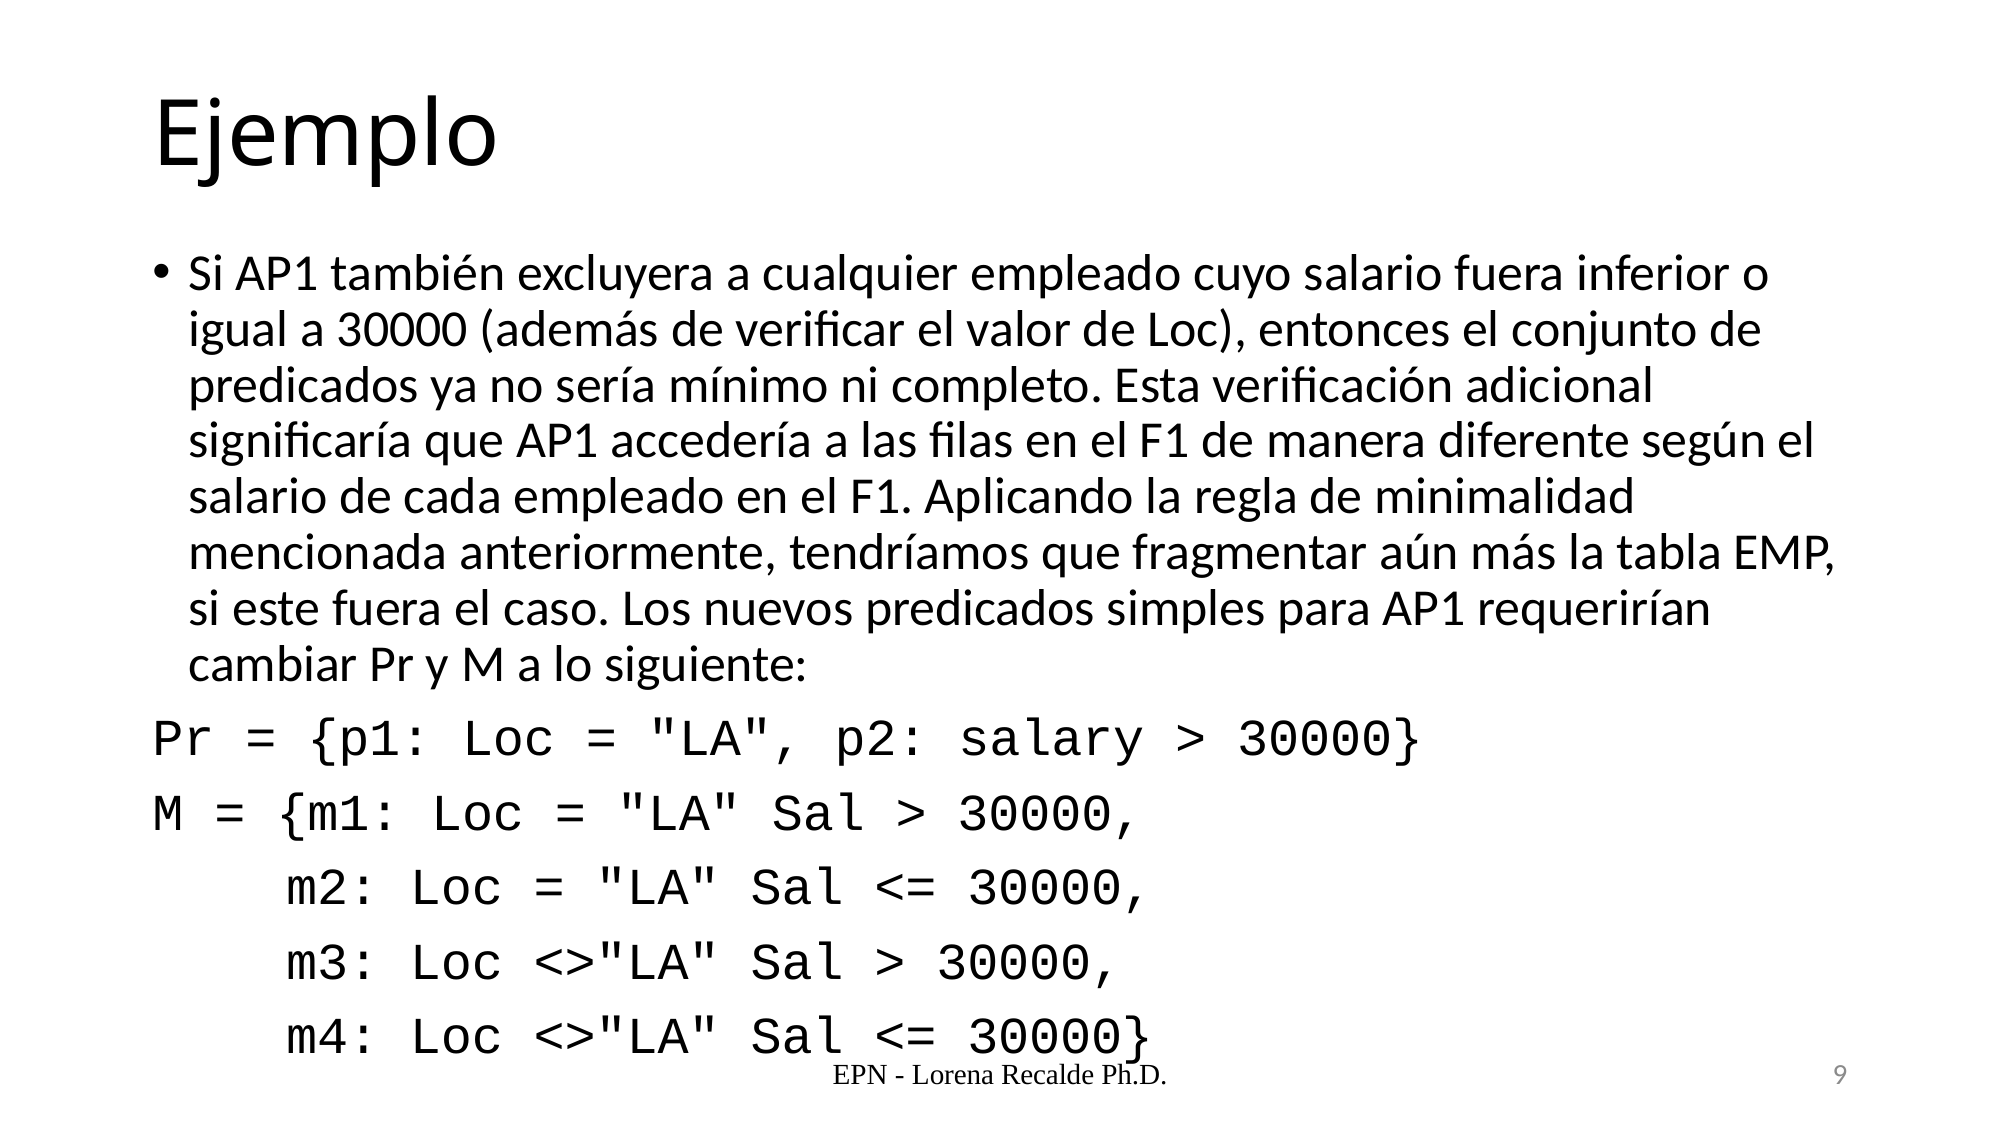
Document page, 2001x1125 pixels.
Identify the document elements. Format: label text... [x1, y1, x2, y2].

list Si AP1 también excluyera a cualquier empleado cuyo salario fuera inferior o igual a 30000 (además de verificar el valor de Loc), entonces el conjunto de predicados ya no sería mínimo ni completo. Esta verificación adicional significaría que AP1 accedería a las filas en el F1 de manera diferente según el salario de cada empleado en el F1. Aplicando la regla de minimalidad mencionada anteriormente, tendríamos que fragmentar aún más la tabla EMP, si este fuera el caso. Los nuevos predicados simples para AP1 requerirían cambiar Pr y M a lo siguiente: Pr = {p1: Loc = "LA", p2: salary > 30000} M = {m1: Loc = "LA" Sal > 30000, m2: Loc = "LA" Sal <= 30000, m3: Loc <>"LA" Sal > 30000, m4: Loc <>"LA" Sal <= 30000} [137, 238, 1879, 1073]
footer EPN - Lorena Recalde Ph.D. [662, 1042, 1338, 1103]
slide_number 9 [1412, 1042, 1863, 1103]
title Ejemplo [137, 59, 1863, 212]
